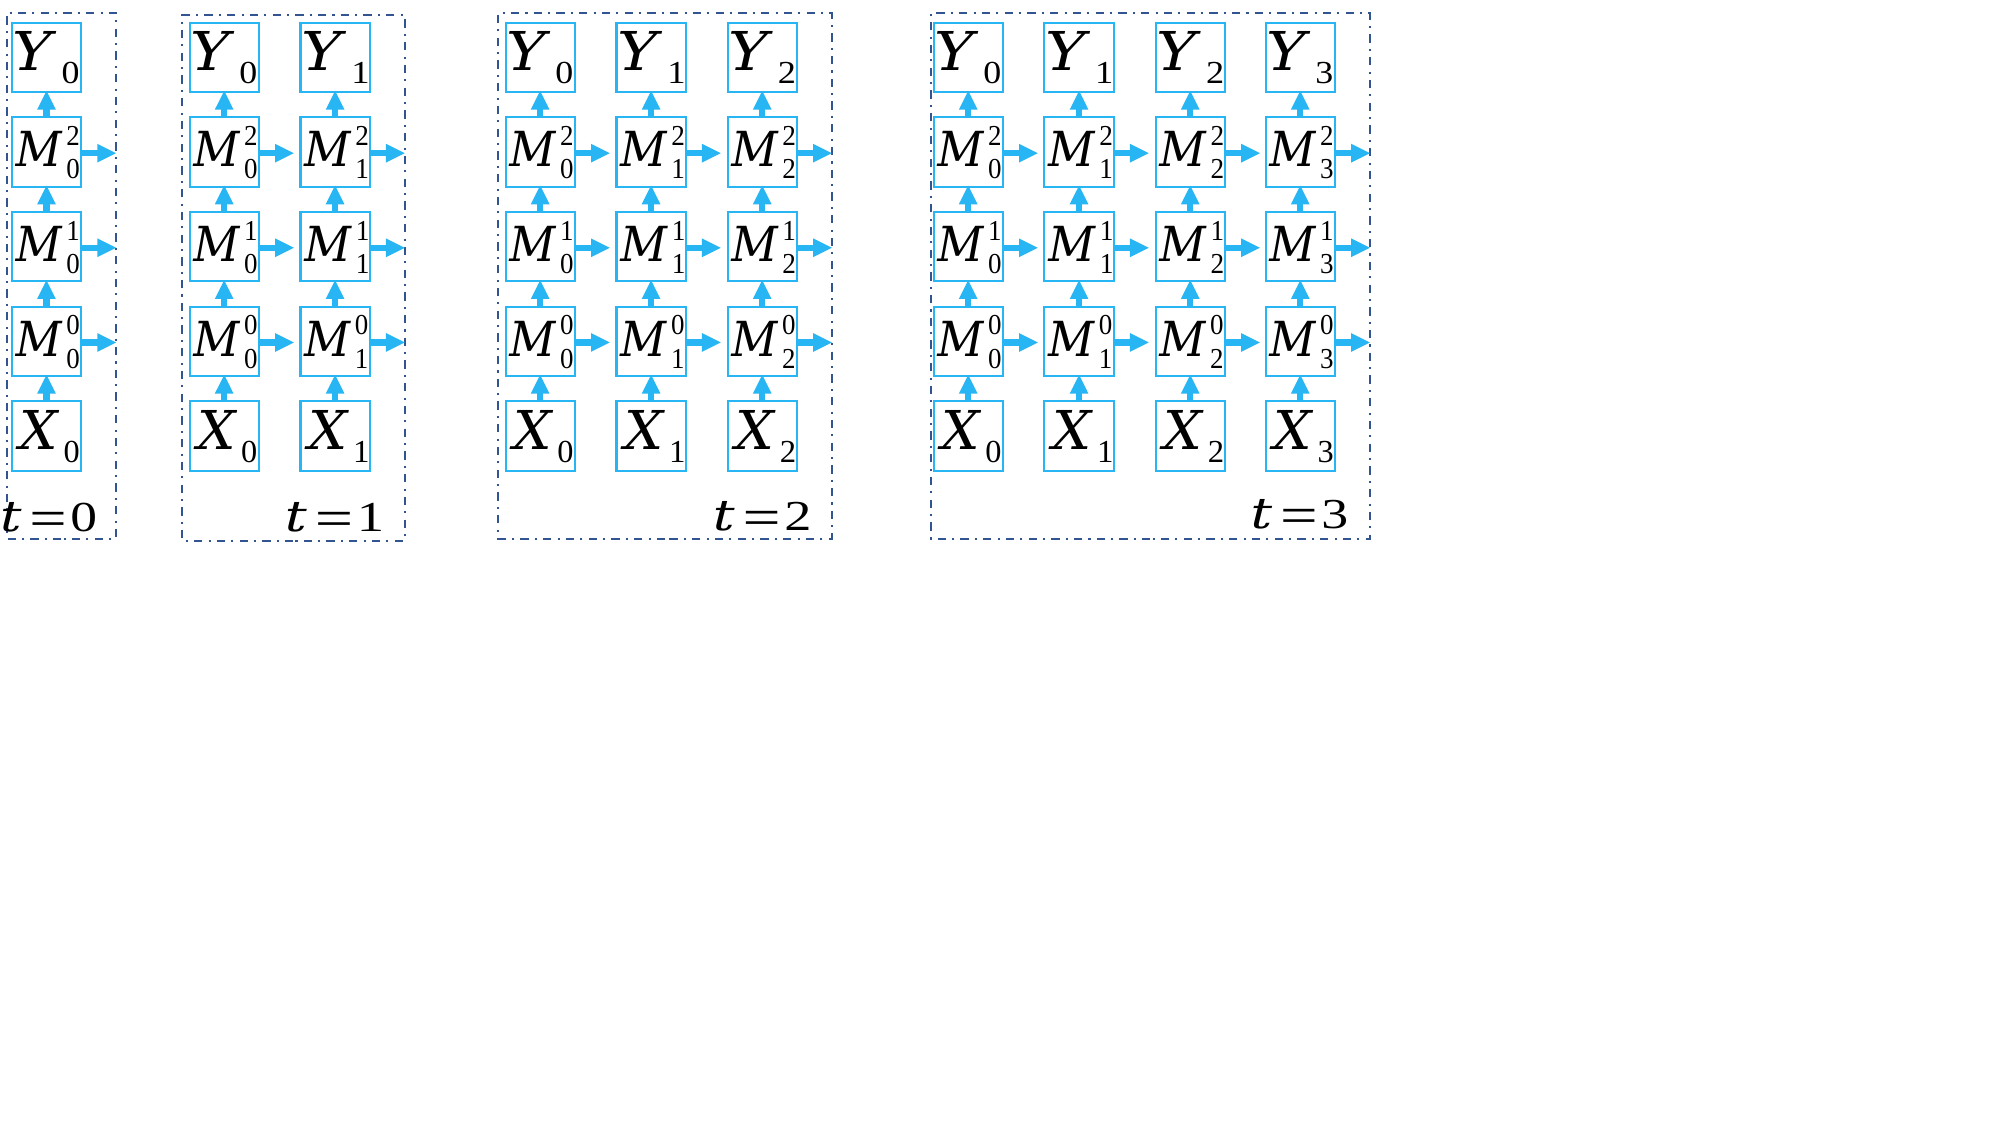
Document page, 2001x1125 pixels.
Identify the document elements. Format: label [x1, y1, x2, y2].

text_box [497, 12, 833, 540]
text_box [934, 23, 1038, 470]
text_box [181, 14, 406, 542]
text_box [0, 23, 117, 542]
text_box [712, 23, 832, 541]
text_box [6, 12, 117, 23]
text_box [190, 23, 284, 470]
text_box [1250, 23, 1370, 539]
text_box [284, 23, 405, 542]
text_box [617, 23, 712, 470]
text_box [1045, 23, 1149, 470]
text_box [930, 12, 1371, 540]
text_box [506, 23, 610, 470]
text_box [1156, 23, 1250, 470]
